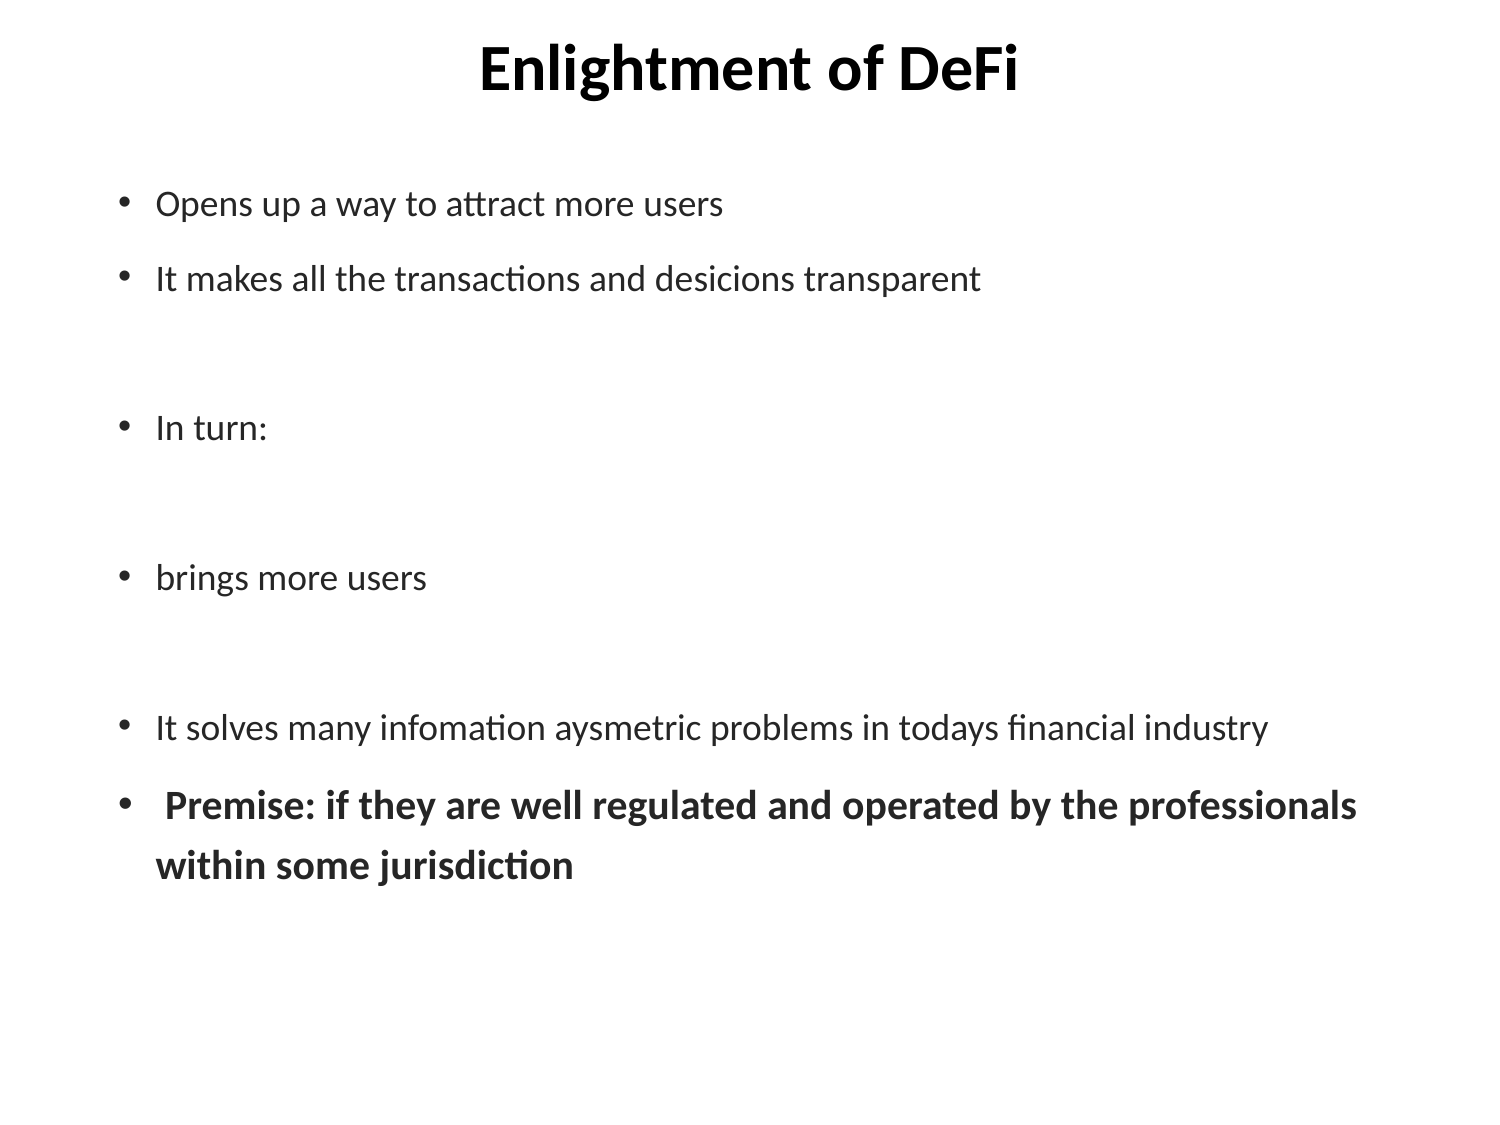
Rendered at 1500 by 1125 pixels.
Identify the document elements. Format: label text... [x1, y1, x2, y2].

list Opens up a way to attract more users It makes all the transactions and desicions transparent In turn: brings more users It solves many infomation aysmetric problems in todays financial industry Premise: if they are well regulated and operated by the professionals within some jurisdiction [103, 162, 1397, 1082]
title Enlightment of DeFi [103, 25, 1397, 112]
